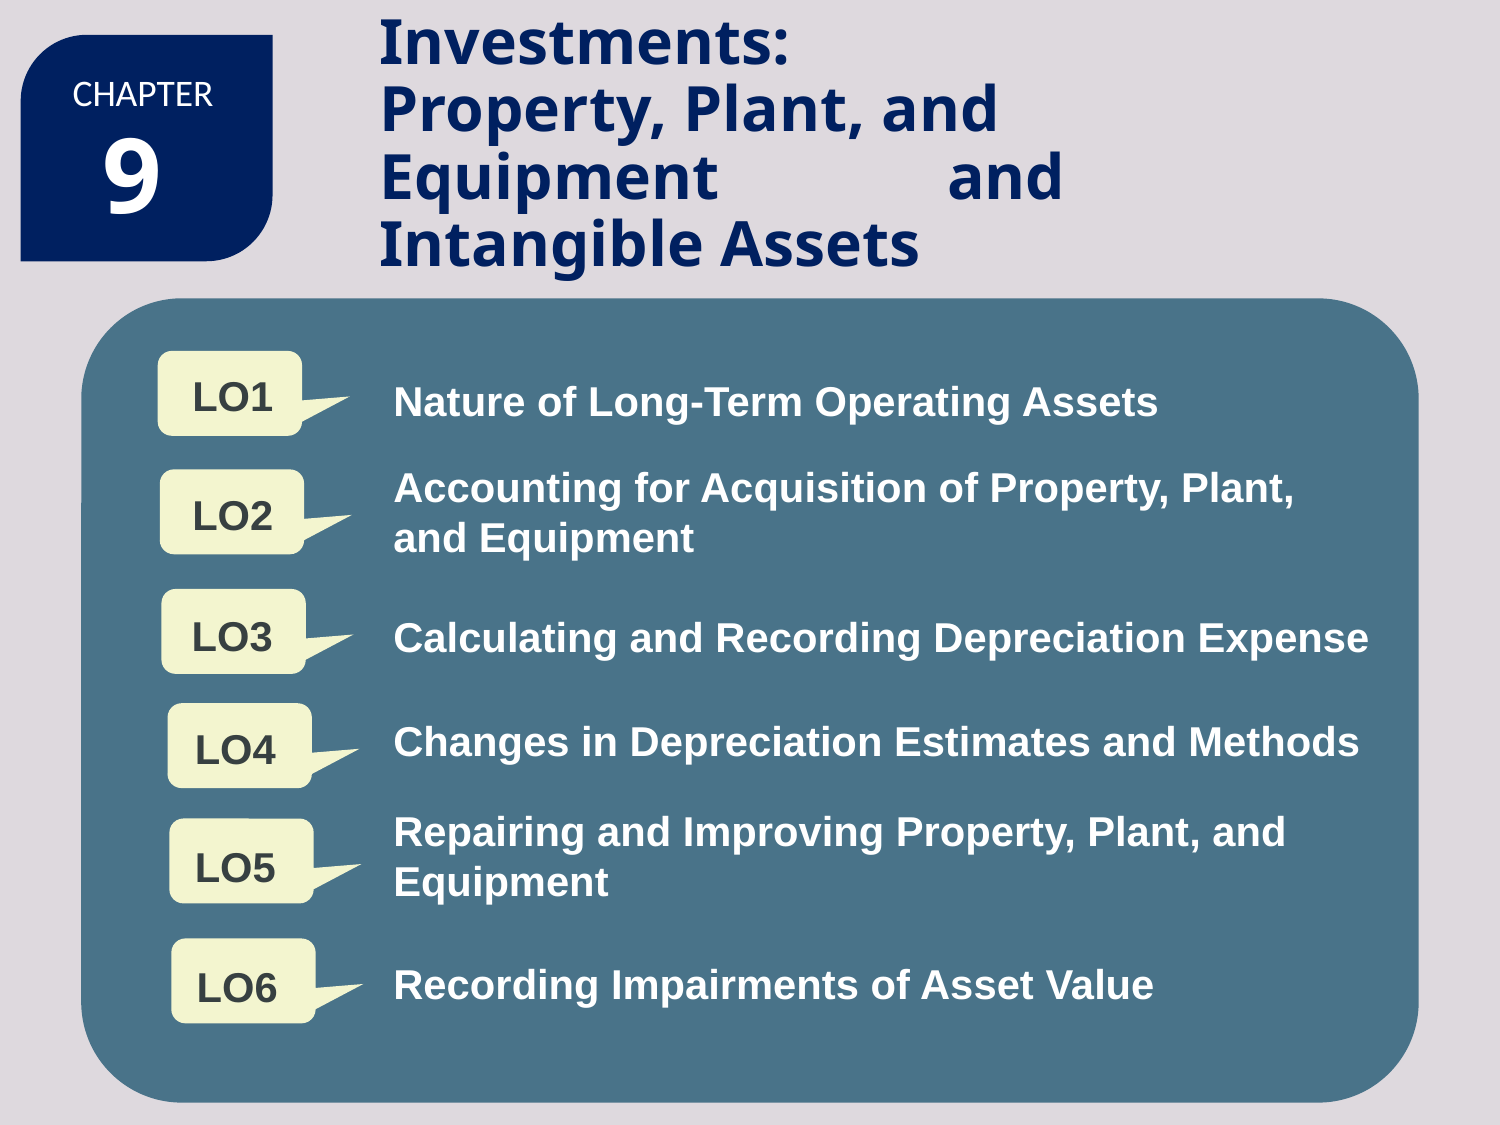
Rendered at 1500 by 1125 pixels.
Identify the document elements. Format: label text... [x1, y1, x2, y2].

title Investments: Property, Plant, and Equipment and Intangible Assets [364, 48, 1308, 242]
